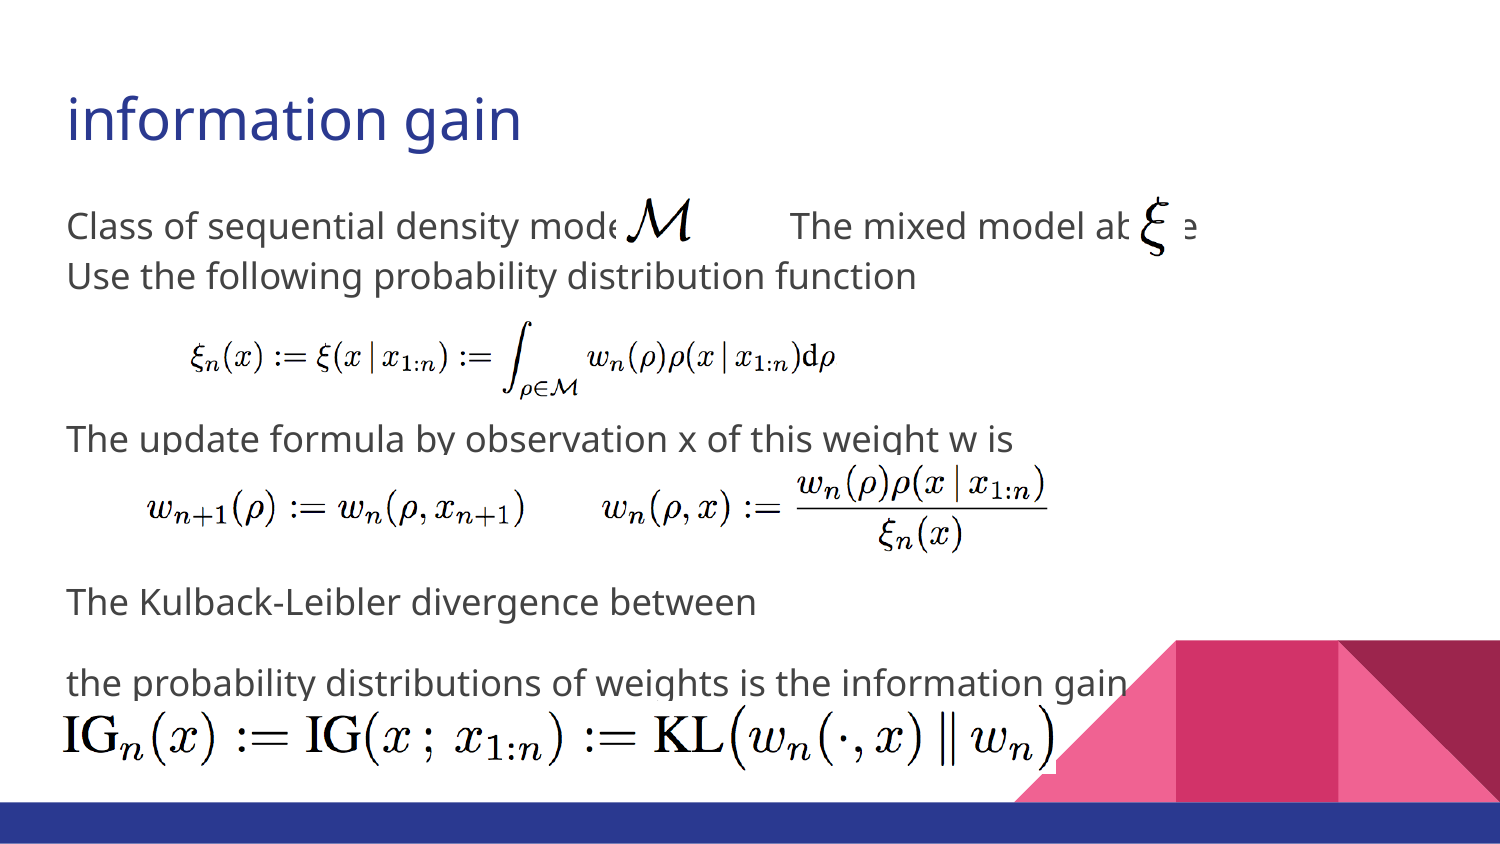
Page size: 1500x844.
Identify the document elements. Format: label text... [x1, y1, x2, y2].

picture [1128, 189, 1185, 262]
title information gain [50, 66, 1450, 168]
picture [127, 455, 1049, 564]
picture [50, 701, 1057, 775]
picture [169, 307, 837, 408]
picture [616, 190, 701, 253]
list Class of sequential density model The mixed model above Use the following probability distribution function The update formula by observation x of this weight w is The Kulback-Leibler divergence between the probability distributions of weights is the information gain [50, 181, 1450, 730]
